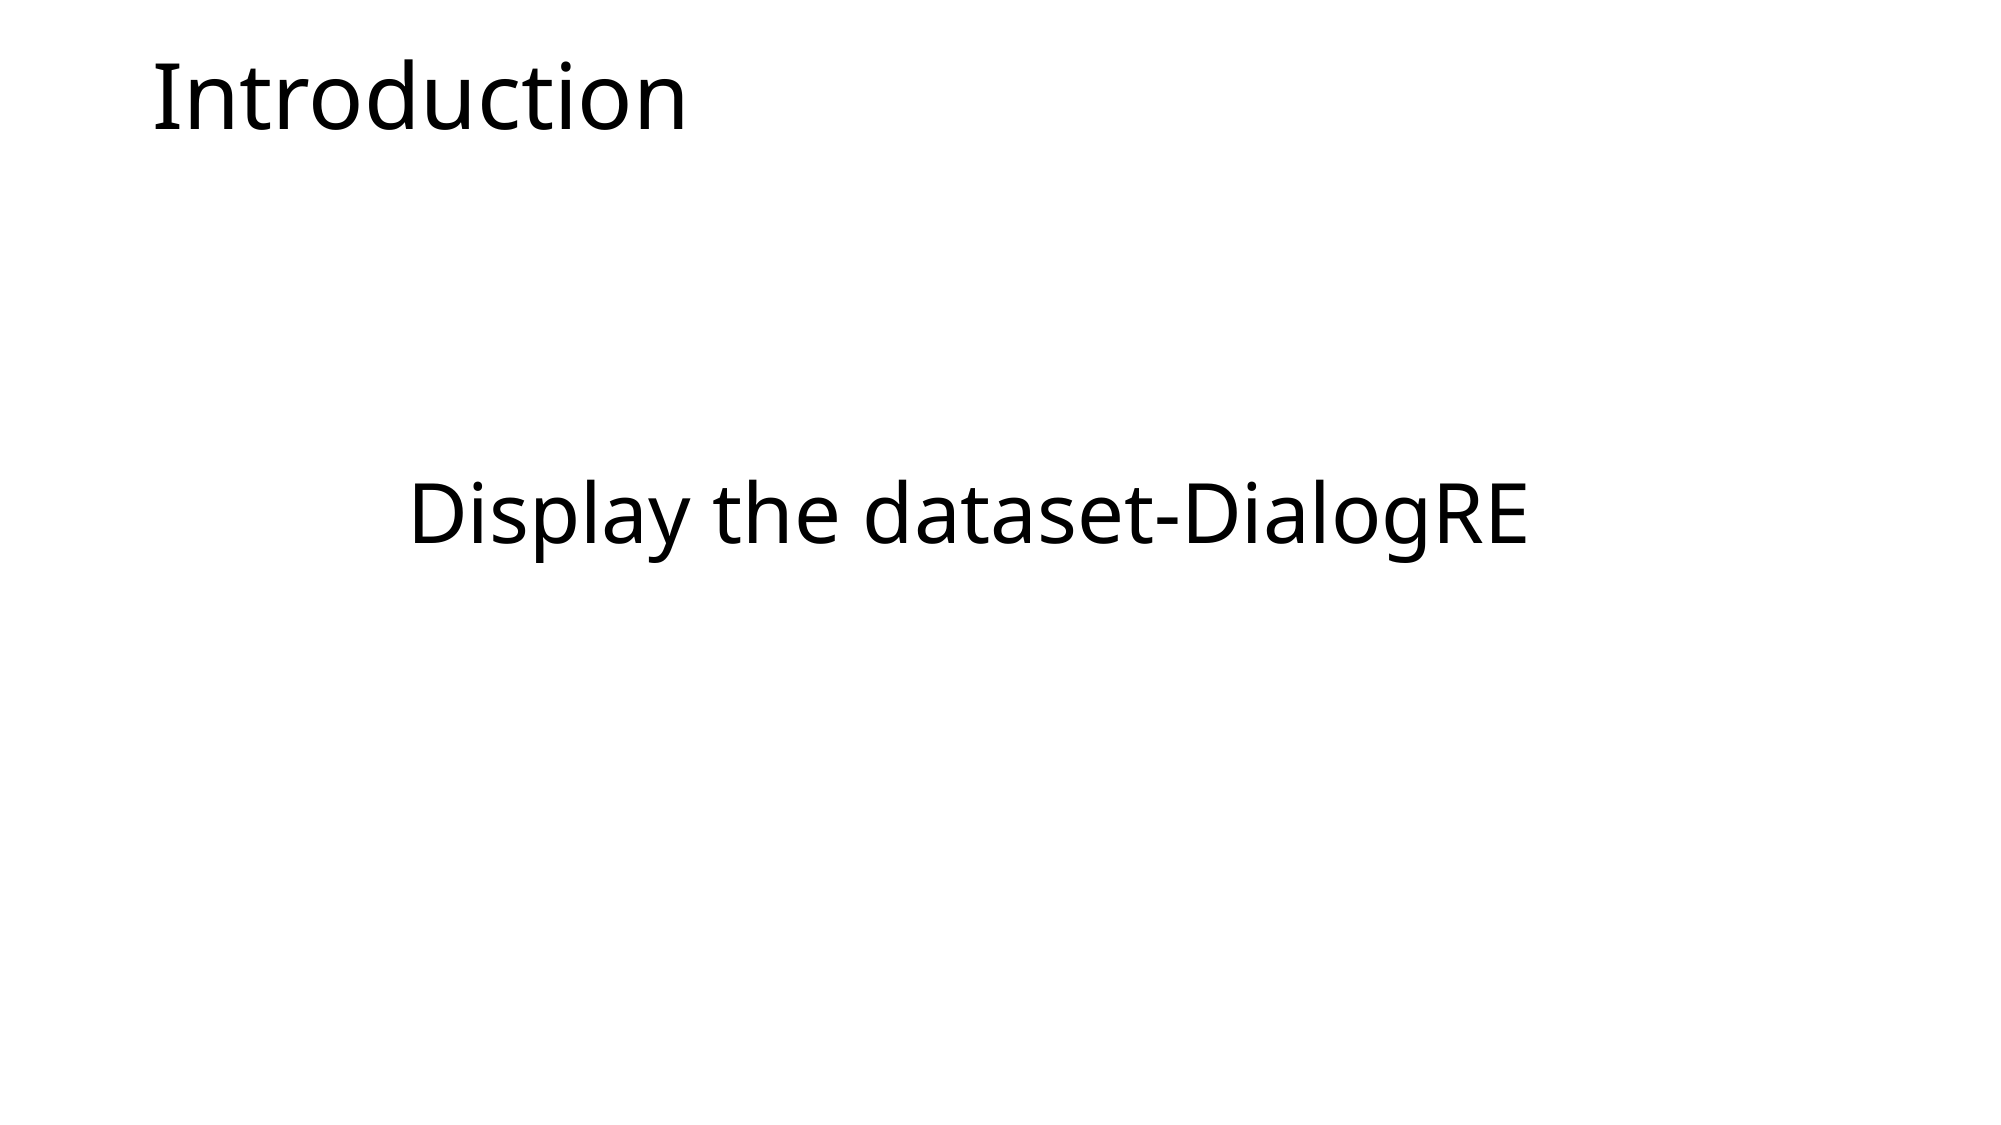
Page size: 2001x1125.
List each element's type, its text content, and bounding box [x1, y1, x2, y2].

text_box Introduction [137, 43, 1863, 180]
text_box Display the dataset-DialogRE [392, 452, 1608, 568]
